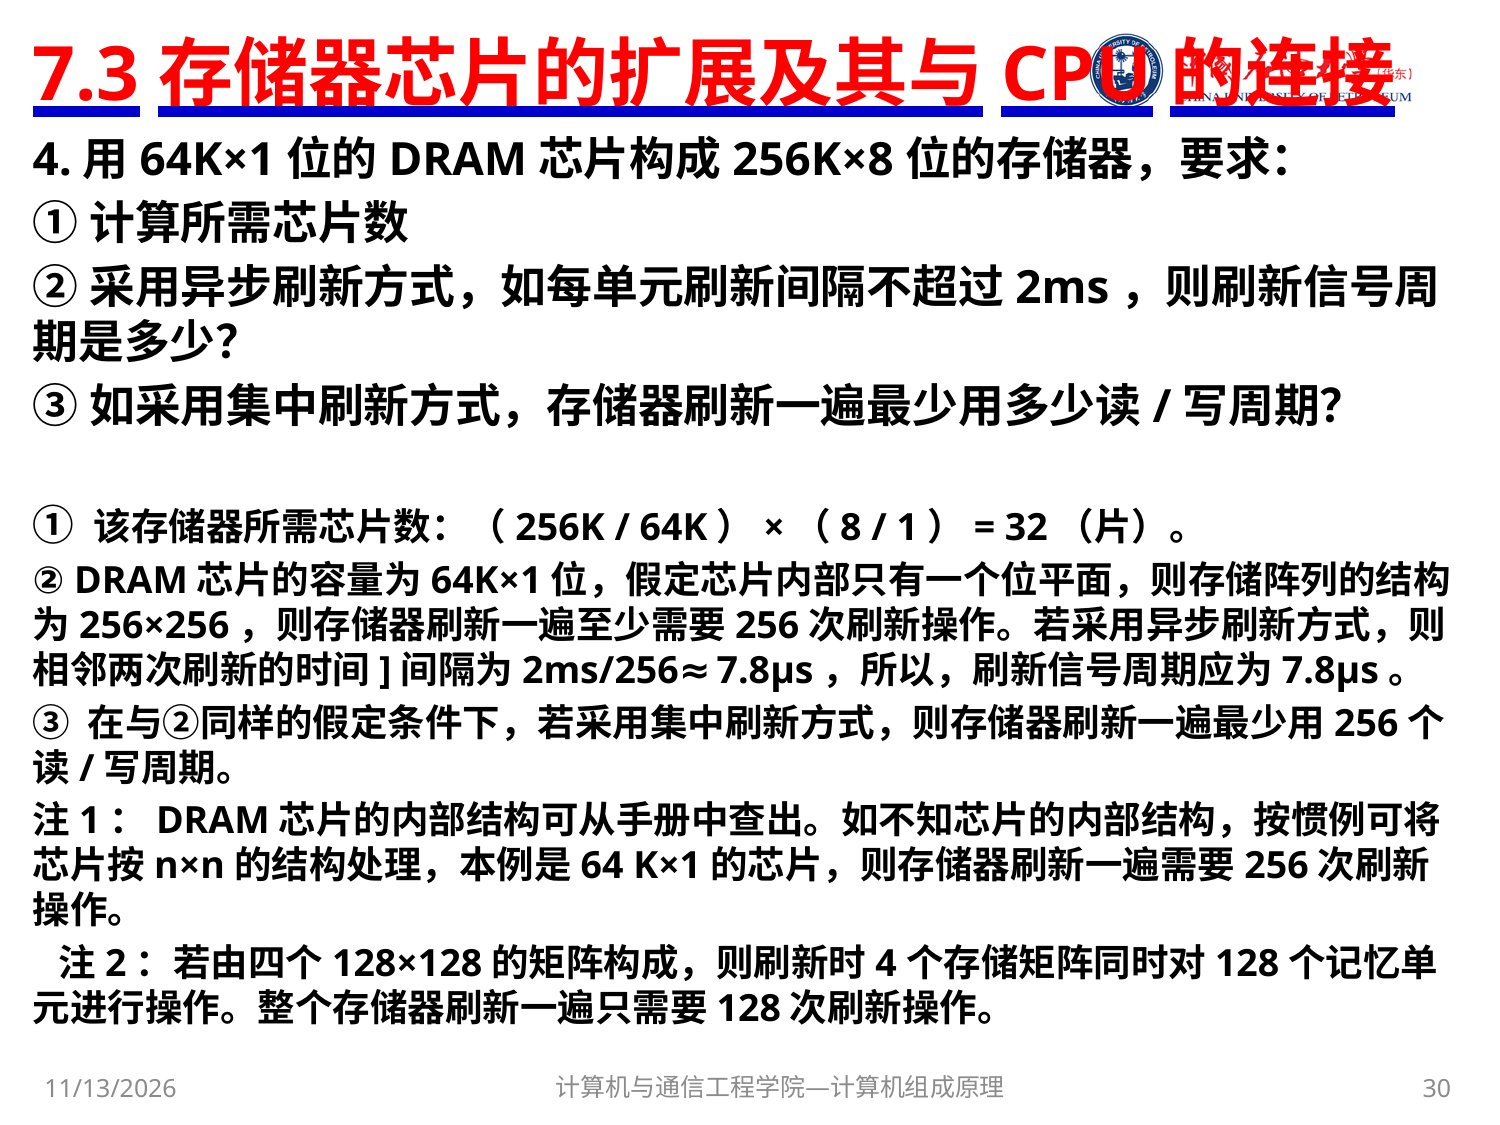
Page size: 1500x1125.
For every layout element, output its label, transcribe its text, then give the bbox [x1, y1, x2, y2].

list 4.用64K×1位的DRAM芯片构成256K×8位的存储器，要求： ①计算所需芯片数 ②采用异步刷新方式，如每单元刷新间隔不超过2ms，则刷新信号周期是多少？ ③如采用集中刷新方式，存储器刷新一遍最少用多少读/写周期？ ① 该存储器所需芯片数：（256K / 64K）×（8 / 1）= 32（片）。 ② DRAM芯片的容量为64K×1位，假定芯片内部只有一个位平面，则存储阵列的结构为256×256，则存储器刷新一遍至少需要256次刷新操作。若采用异步刷新方式，则相邻两次刷新的时间]间隔为2ms/256≈7.8μs，所以，刷新信号周期应为7.8μs。 ③ 在与②同样的假定条件下，若采用集中刷新方式，则存储器刷新一遍最少用256个读/写周期。 注1：DRAM芯片的内部结构可从手册中查出。如不知芯片的内部结构，按惯例可将芯片按n×n的结构处理，本例是64 K×1的芯片，则存储器刷新一遍需要256次刷新操作。 注2：若由四个128×128的矩阵构成，则刷新时4个存储矩阵同时对128个记忆单元进行操作。整个存储器刷新一遍只需要128次刷新操作。 [17, 121, 1471, 1057]
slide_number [29, 1059, 380, 1119]
slide_number 30 [1116, 1059, 1467, 1119]
title 7.3存储器芯片的扩展及其与CPU的连接 [17, 7, 1471, 121]
footer 计算机与通信工程学院—计算机组成原理 [501, 1056, 1059, 1117]
